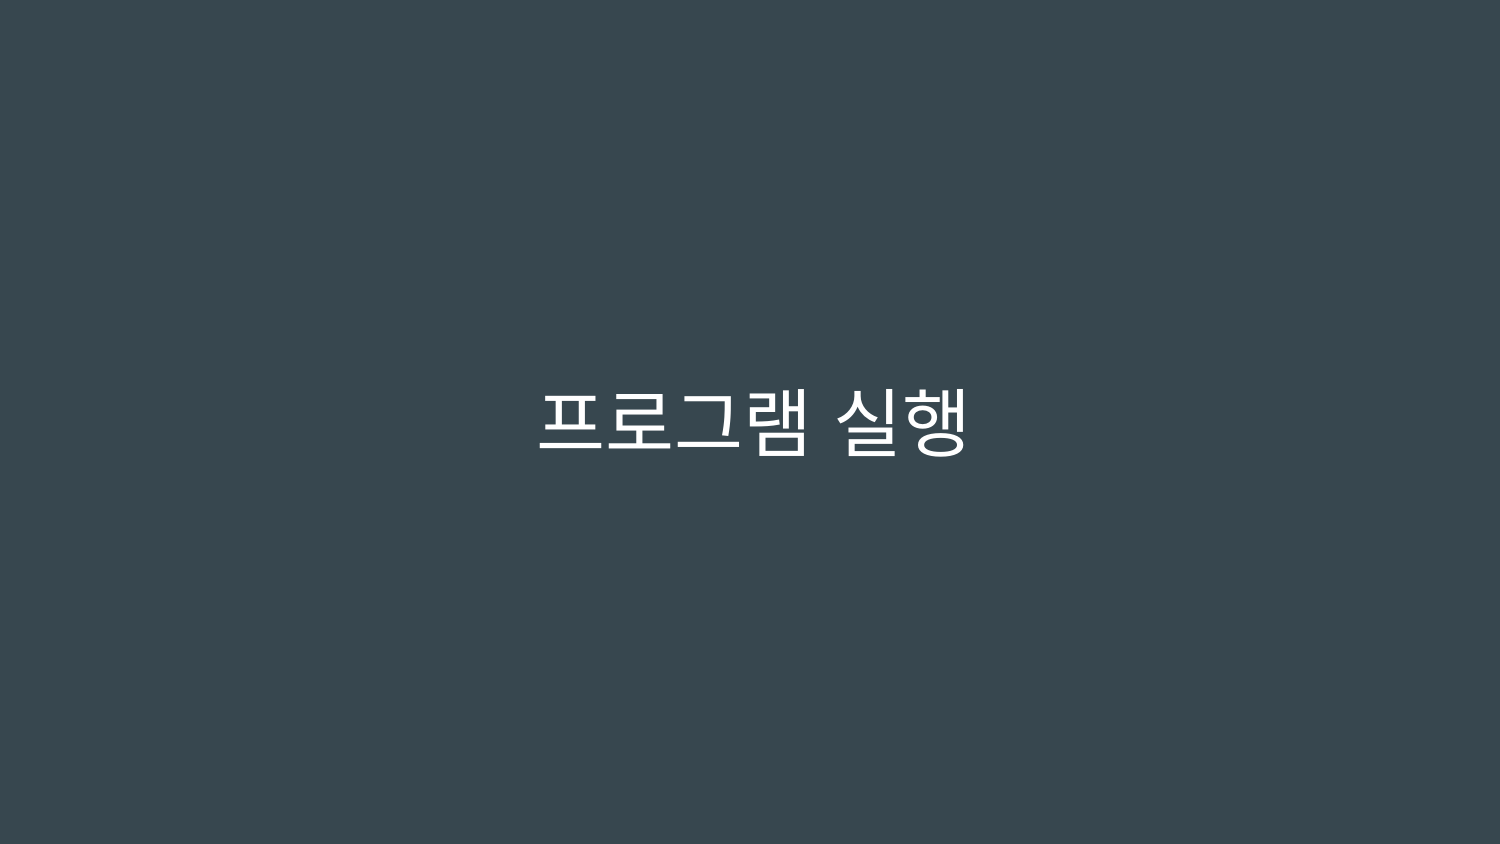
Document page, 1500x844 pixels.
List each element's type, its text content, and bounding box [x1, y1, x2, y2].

title 프로그램 실행 [110, 351, 1399, 493]
